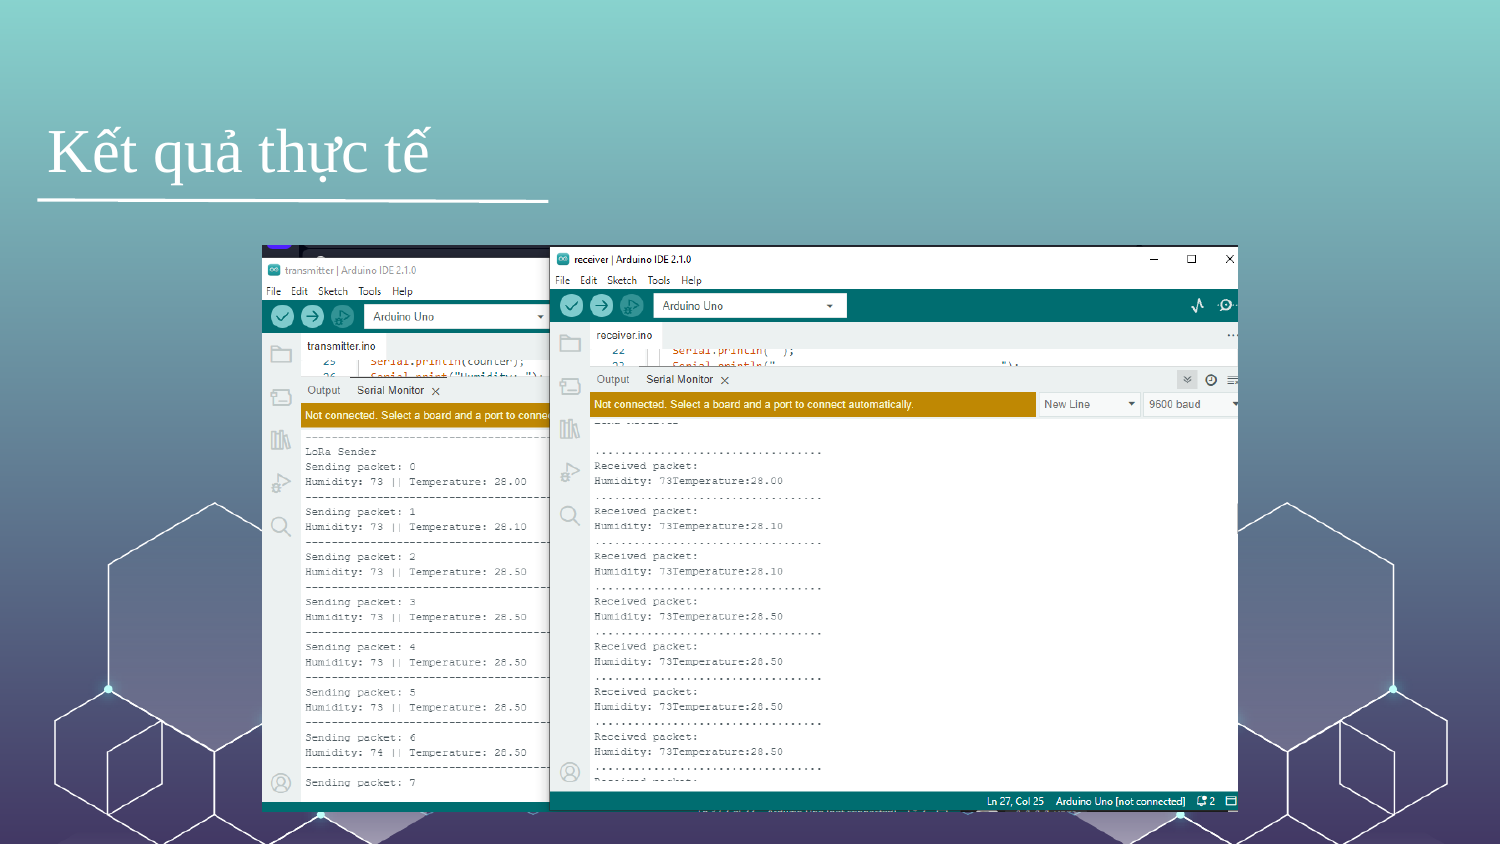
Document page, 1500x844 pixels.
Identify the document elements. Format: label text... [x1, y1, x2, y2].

picture [0, 244, 1500, 844]
text_box Kết quả thực tế [0, 90, 445, 200]
